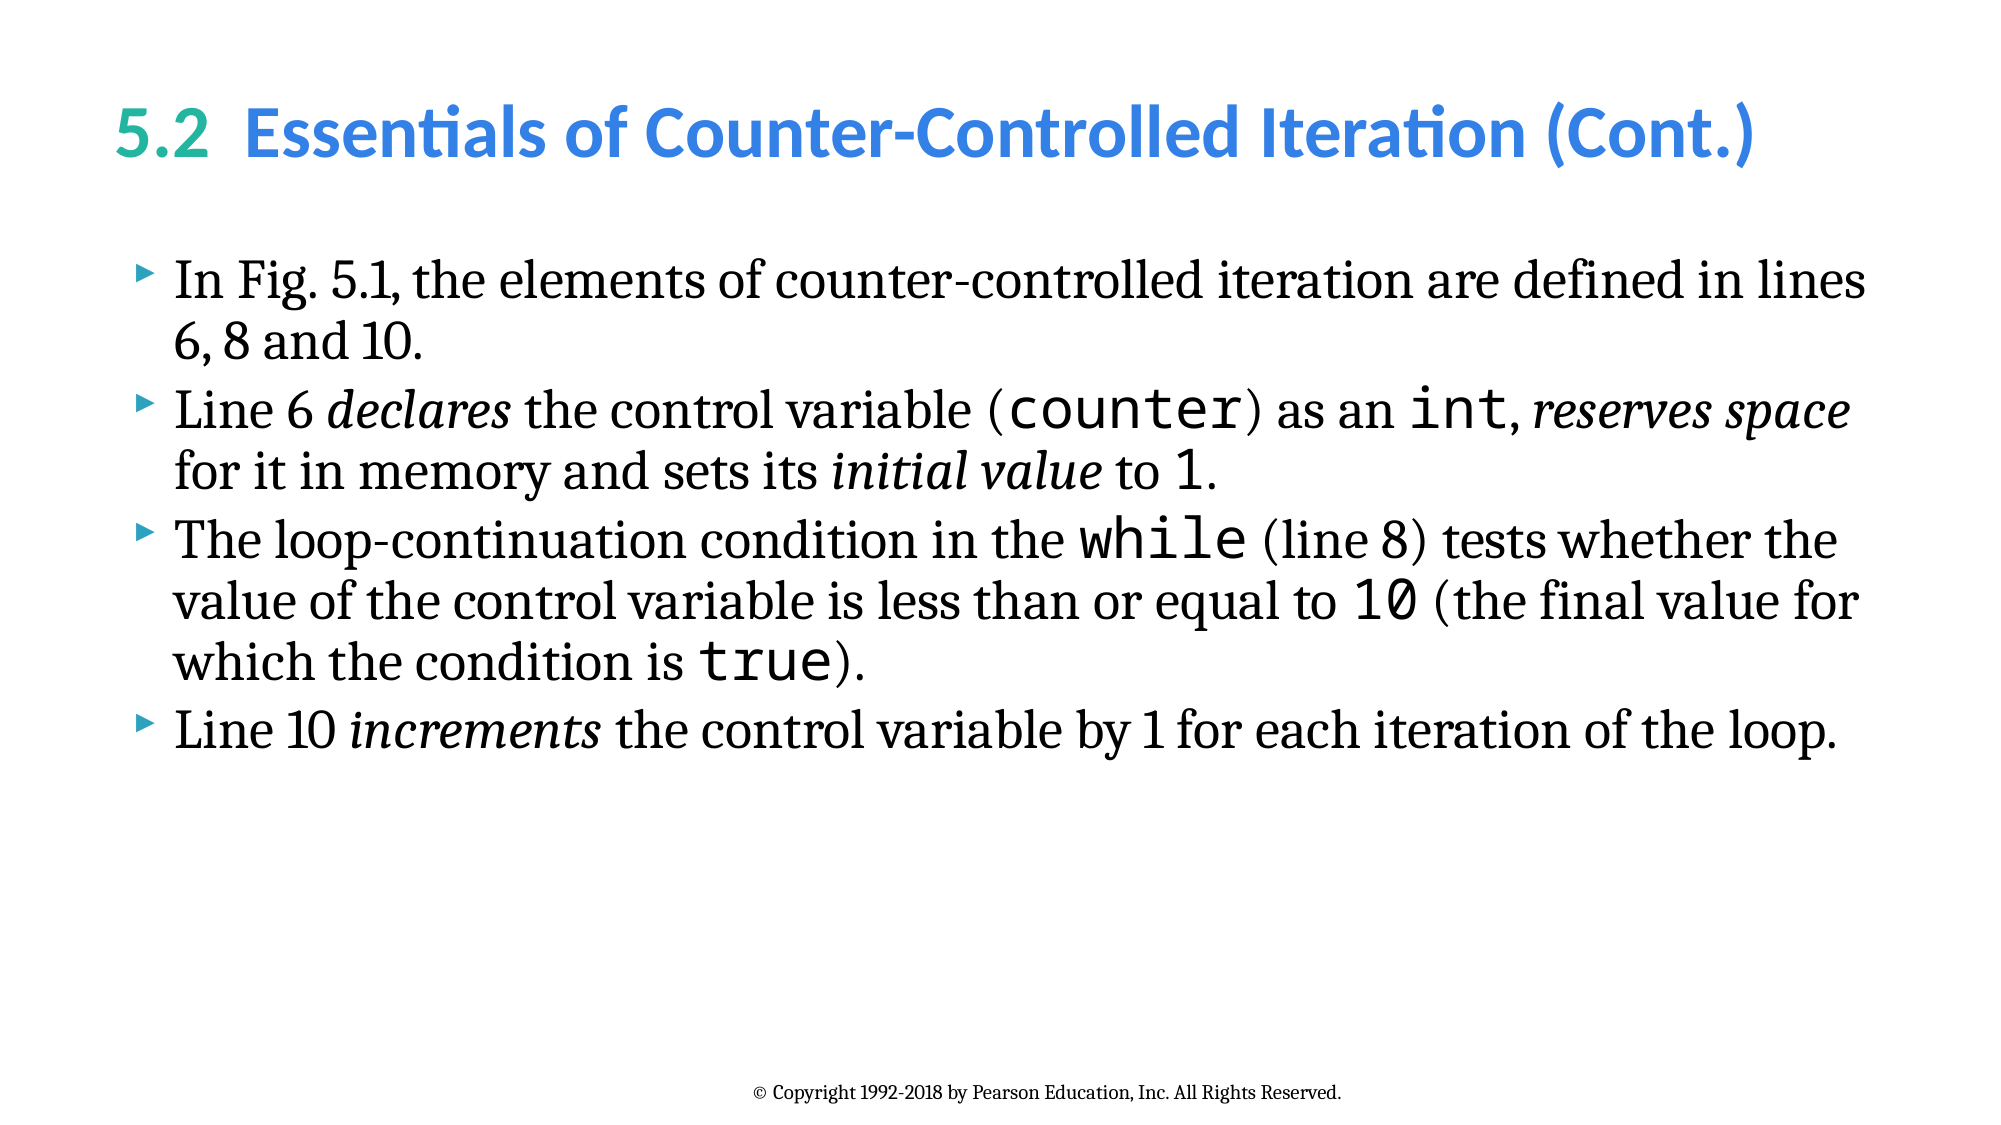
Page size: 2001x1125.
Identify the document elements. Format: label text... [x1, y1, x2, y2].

title 5.2 Essentials of Counter-Controlled Iteration (Cont.) [99, 45, 1900, 233]
footer © Copyright 1992-2018 by Pearson Education, Inc. All Rights Reserved. [736, 1051, 1892, 1112]
list In Fig. 5.1, the elements of counter-controlled iteration are defined in lines 6, 8 and 10. Line 6 declares the control variable (counter) as an int, reserves space for it in memory and sets its initial value to 1. The loop-continuation condition in the while (line 8) tests whether the value of the control variable is less than or equal to 10 (the final value for which the condition is true). Line 10 increments the control variable by 1 for each iteration of the loop. [99, 242, 1900, 986]
